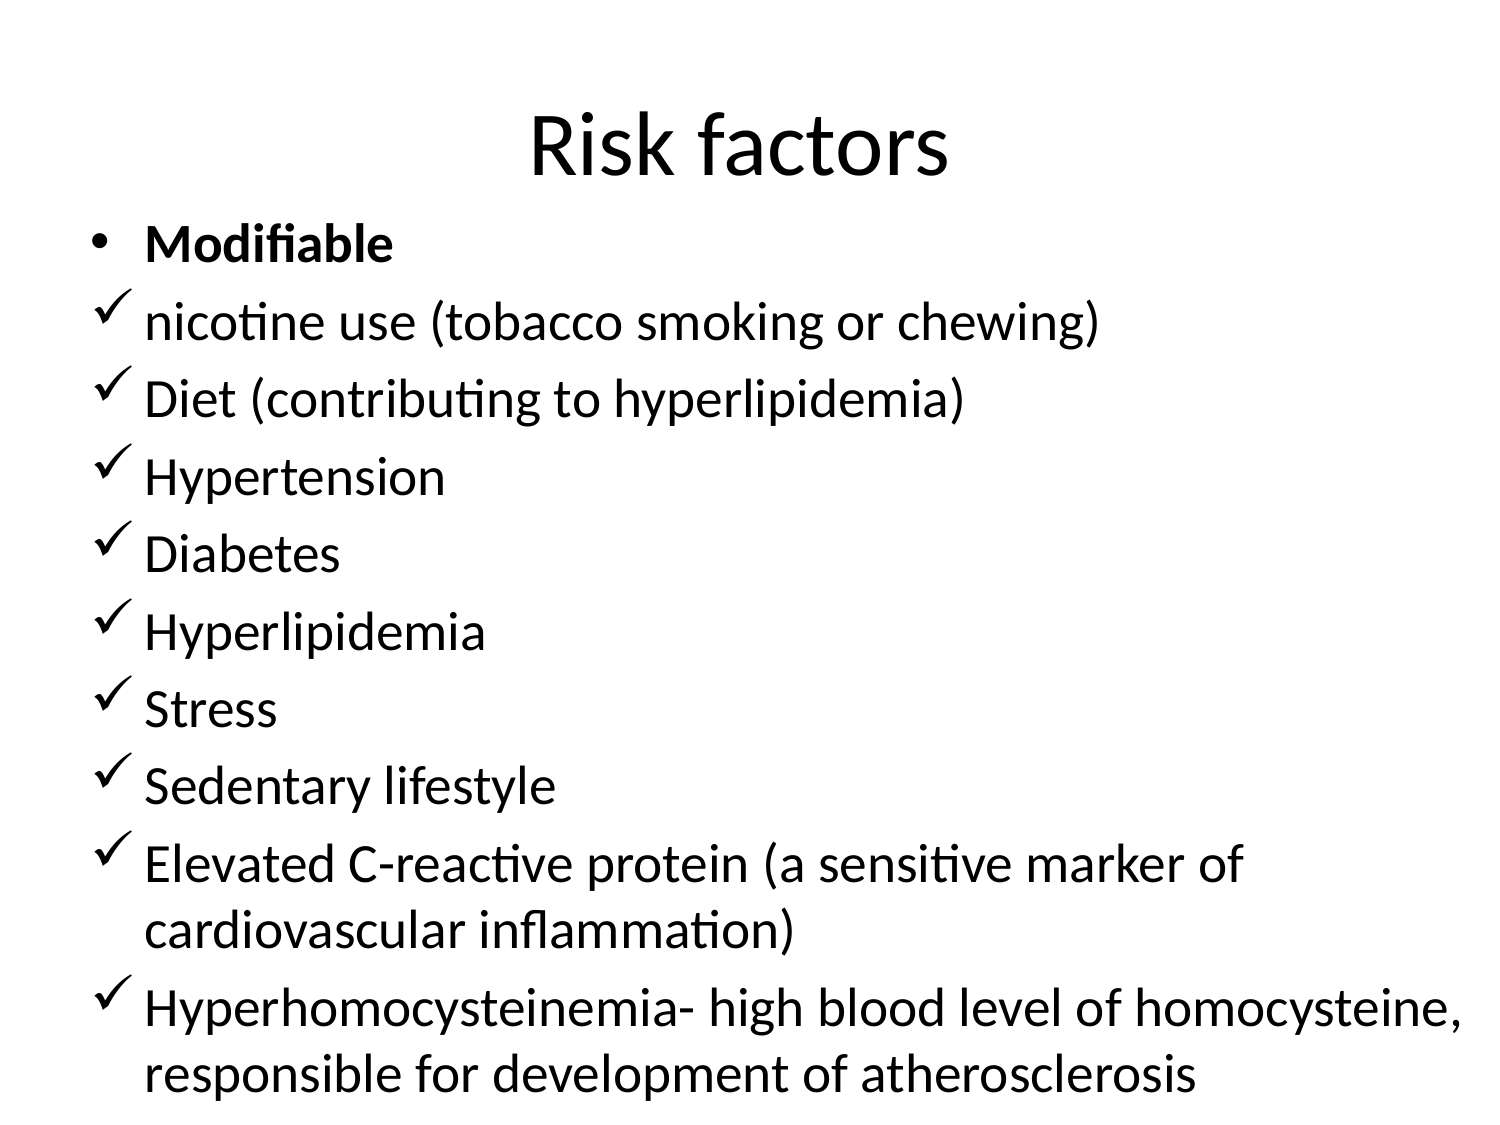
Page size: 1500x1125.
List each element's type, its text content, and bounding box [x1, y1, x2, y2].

title Risk factors [75, 45, 1425, 200]
list Modifiable nicotine use (tobacco smoking or chewing) Diet (contributing to hyperlipidemia) Hypertension Diabetes Hyperlipidemia Stress Sedentary lifestyle Elevated C-reactive protein (a sensitive marker of cardiovascular inflammation) Hyperhomocysteinemia- high blood level of homocysteine, responsible for development of atherosclerosis [75, 200, 1500, 1125]
